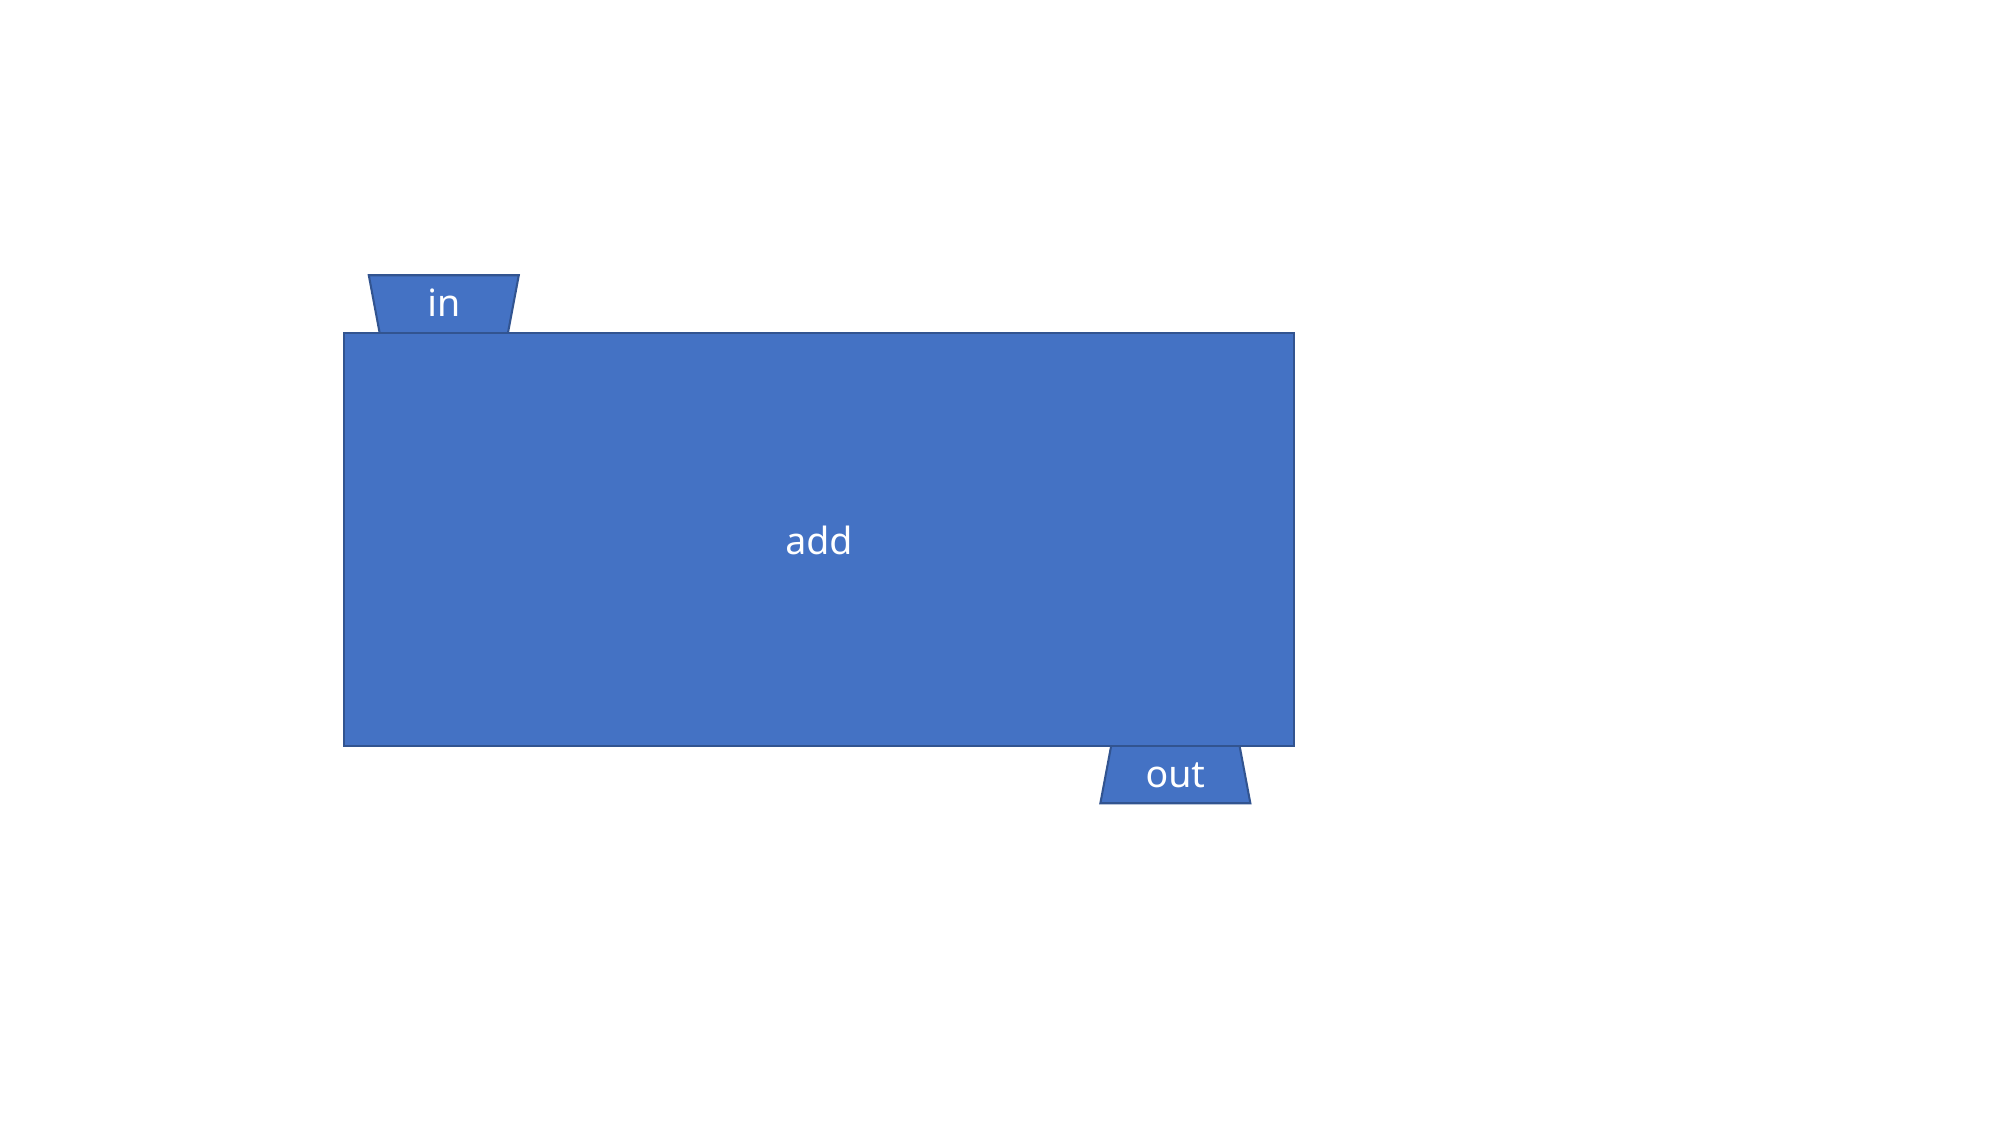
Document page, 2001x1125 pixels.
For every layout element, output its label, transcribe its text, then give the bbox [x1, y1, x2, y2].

text_box [367, 274, 412, 332]
text_box [476, 274, 521, 332]
text_box add [343, 332, 1295, 747]
text_box out [1130, 742, 1220, 803]
text_box [1099, 747, 1252, 805]
text_box in [412, 272, 476, 332]
